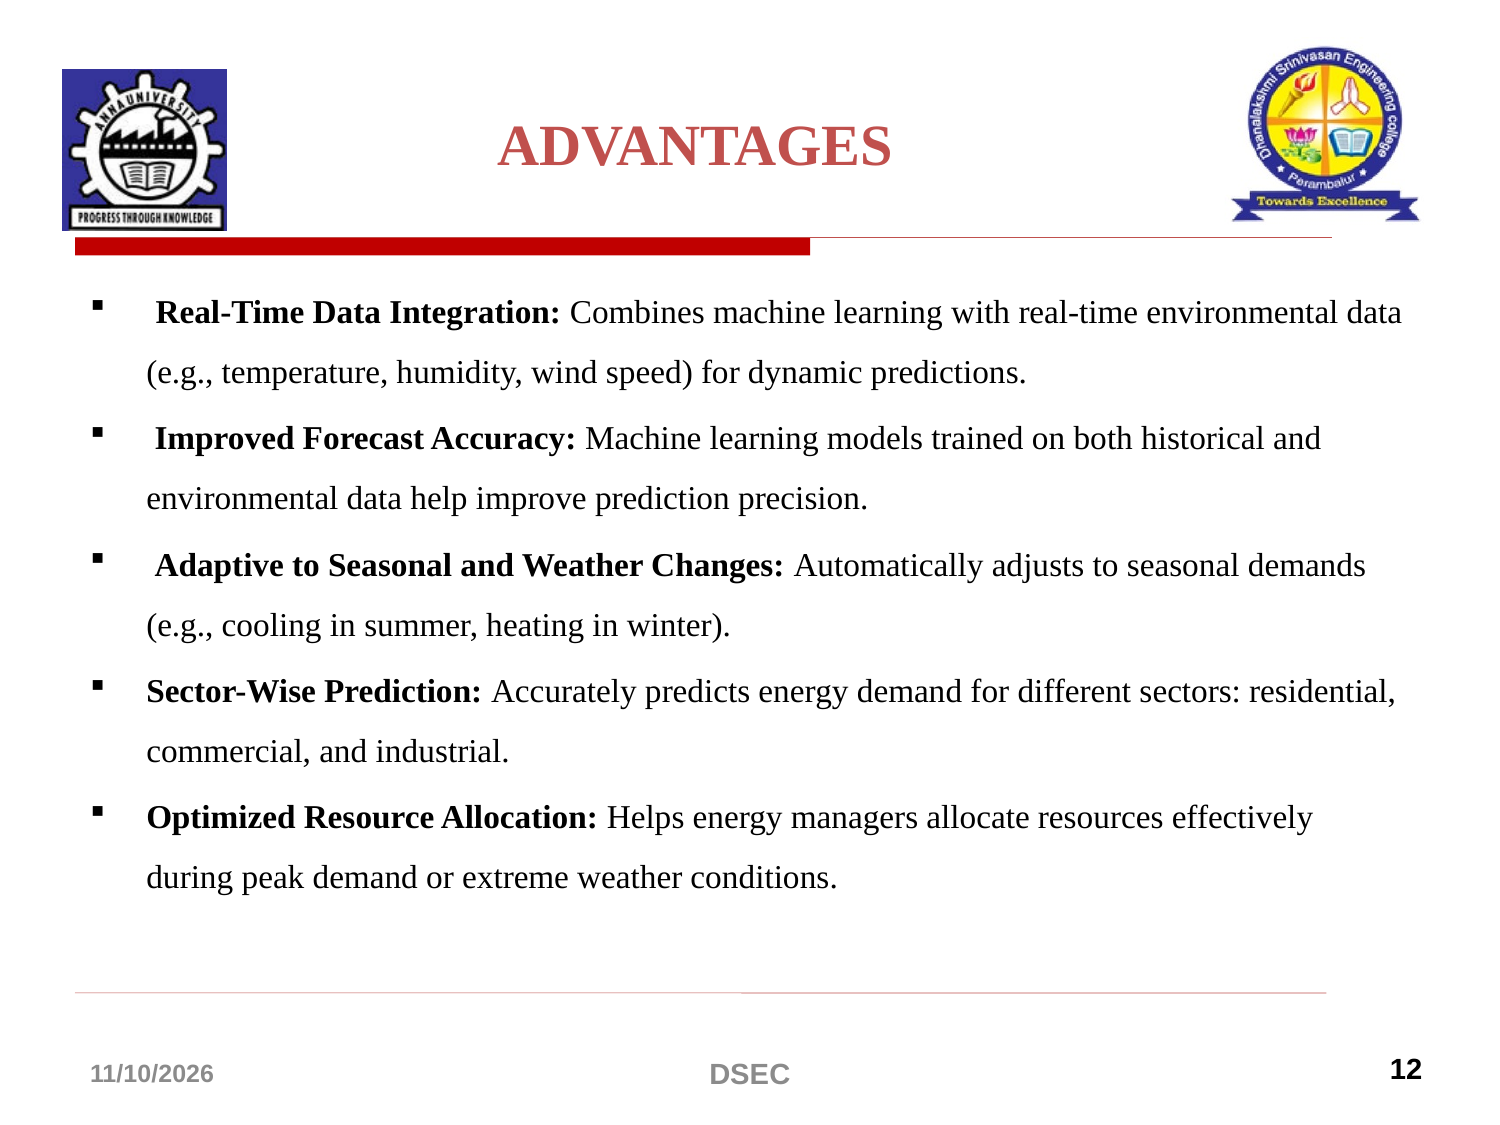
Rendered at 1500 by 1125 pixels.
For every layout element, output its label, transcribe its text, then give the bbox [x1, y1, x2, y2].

picture [1224, 37, 1425, 226]
slide_number 12 [1087, 1037, 1438, 1098]
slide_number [75, 1042, 425, 1103]
picture [62, 69, 227, 231]
text_box ADVANTAGES [424, 99, 1038, 185]
list Real-Time Data Integration: Combines machine learning with real-time environmental data (e.g., temperature, humidity, wind speed) for dynamic predictions. Improved Forecast Accuracy: Machine learning models trained on both historical and environmental data help improve prediction precision. Adaptive to Seasonal and Weather Changes: Automatically adjusts to seasonal demands (e.g., cooling in summer, heating in winter). Sector-Wise Prediction: Accurately predicts energy demand for different sectors: residential, commercial, and industrial. Optimized Resource Allocation: Helps energy managers allocate resources effectively during peak demand or extreme weather conditions. [74, 262, 1426, 1006]
footer DSEC [512, 1042, 988, 1103]
